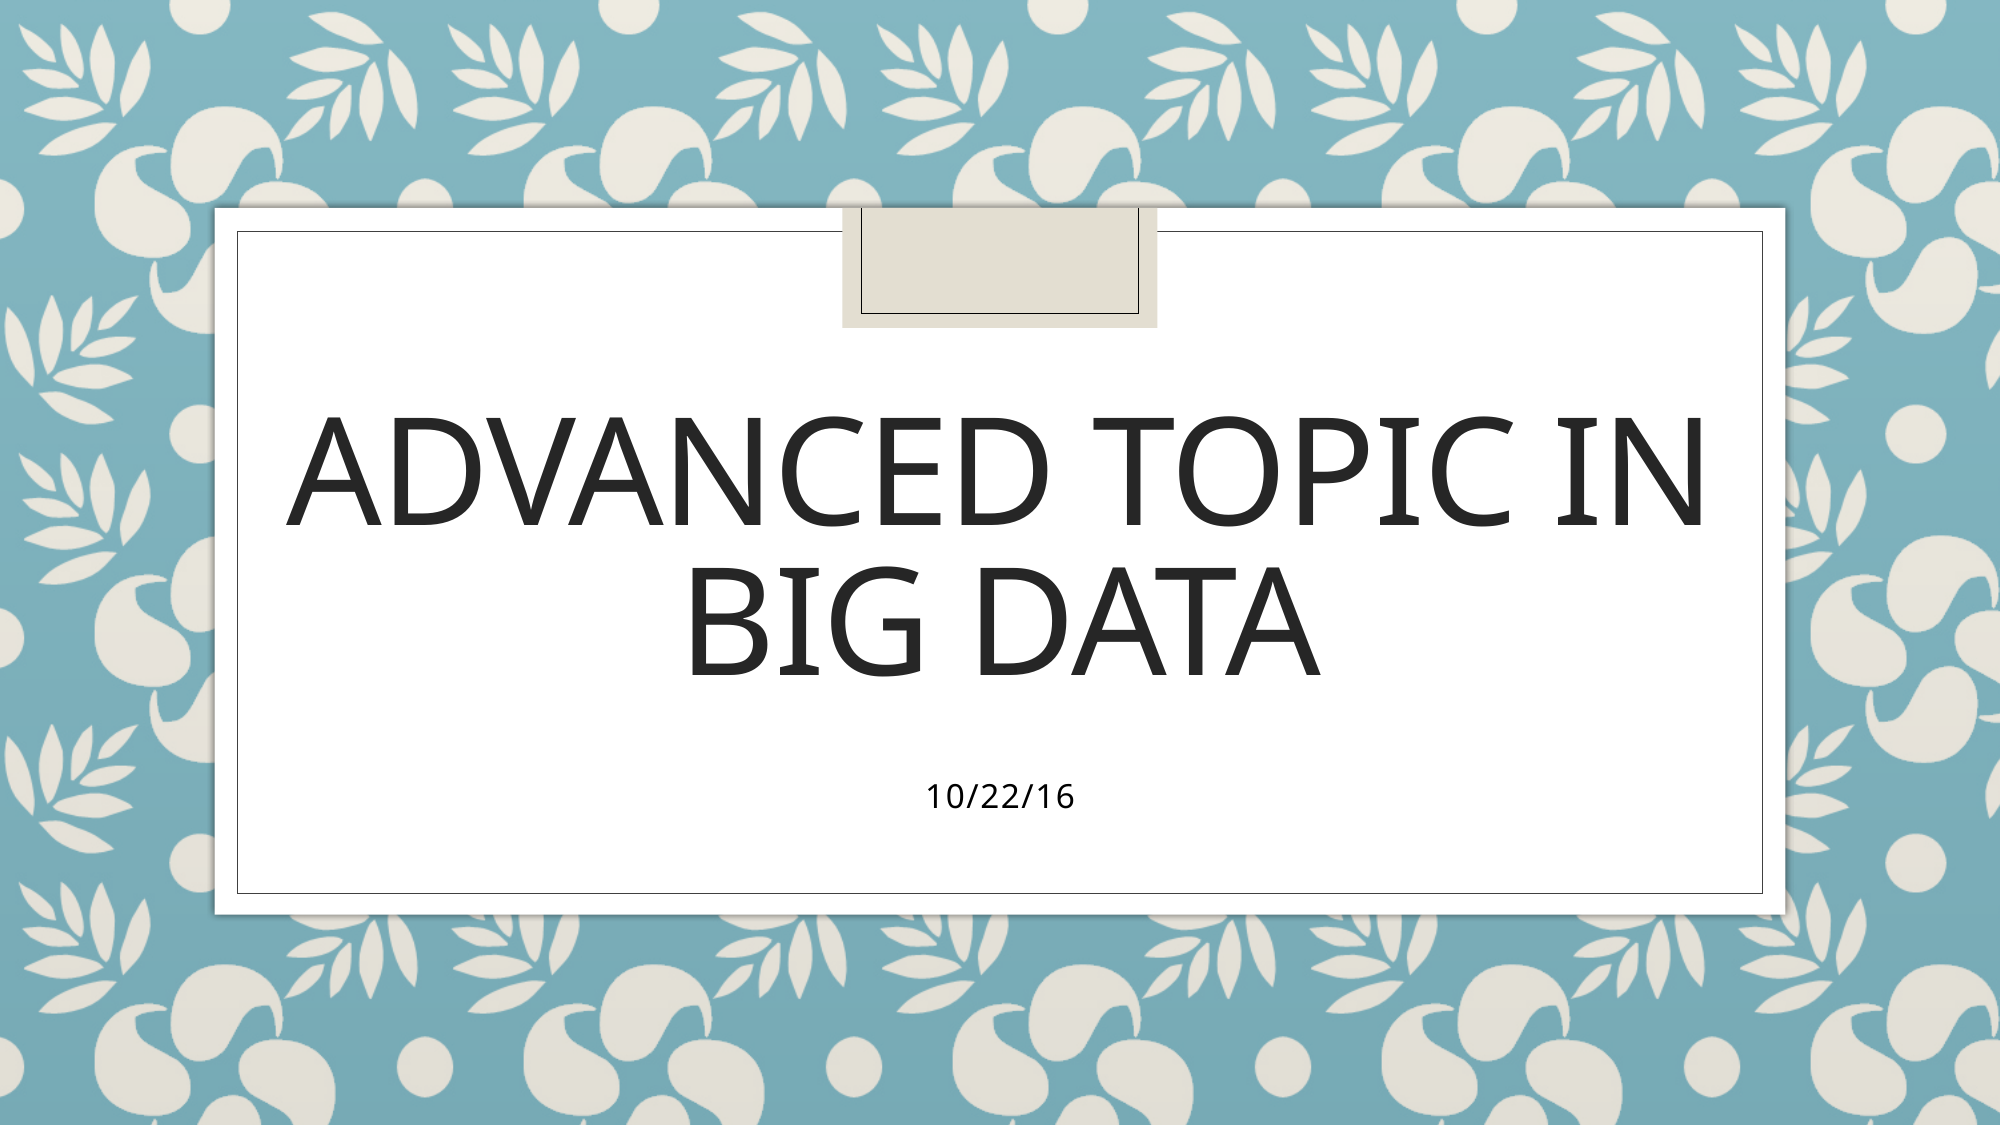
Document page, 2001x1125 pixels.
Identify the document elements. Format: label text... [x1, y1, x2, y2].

title Advanced topic in big data [256, 343, 1744, 768]
subtitle 10/22/16 [256, 768, 1745, 844]
